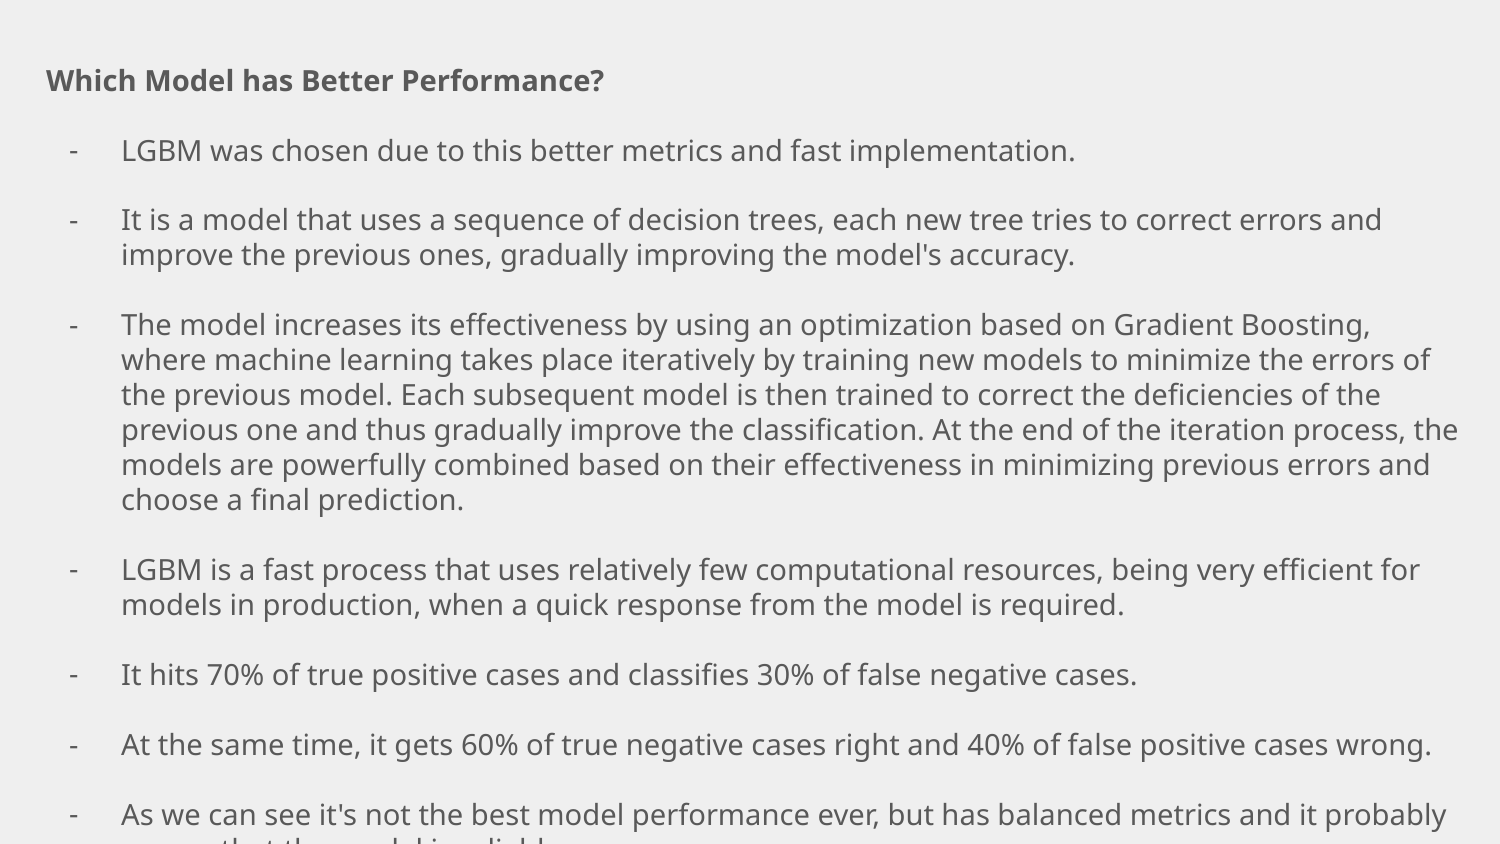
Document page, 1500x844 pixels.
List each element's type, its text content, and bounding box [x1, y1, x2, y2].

text_box Which Model has Better Performance? LGBM was chosen due to this better metrics and fast implementation. It is a model that uses a sequence of decision trees, each new tree tries to correct errors and improve the previous ones, gradually improving the model's accuracy. The model increases its effectiveness by using an optimization based on Gradient Boosting, where machine learning takes place iteratively by training new models to minimize the errors of the previous model. Each subsequent model is then trained to correct the deficiencies of the previous one and thus gradually improve the classification. At the end of the iteration process, the models are powerfully combined based on their effectiveness in minimizing previous errors and choose a final prediction. LGBM is a fast process that uses relatively few computational resources, being very efficient for models in production, when a quick response from the model is required. It hits 70% of true positive cases and classifies 30% of false negative cases. At the same time, it gets 60% of true negative cases right and 40% of false positive cases wrong. As we can see it's not the best model performance ever, but has balanced metrics and it probably means that the model is reliable. [31, 46, 1479, 798]
